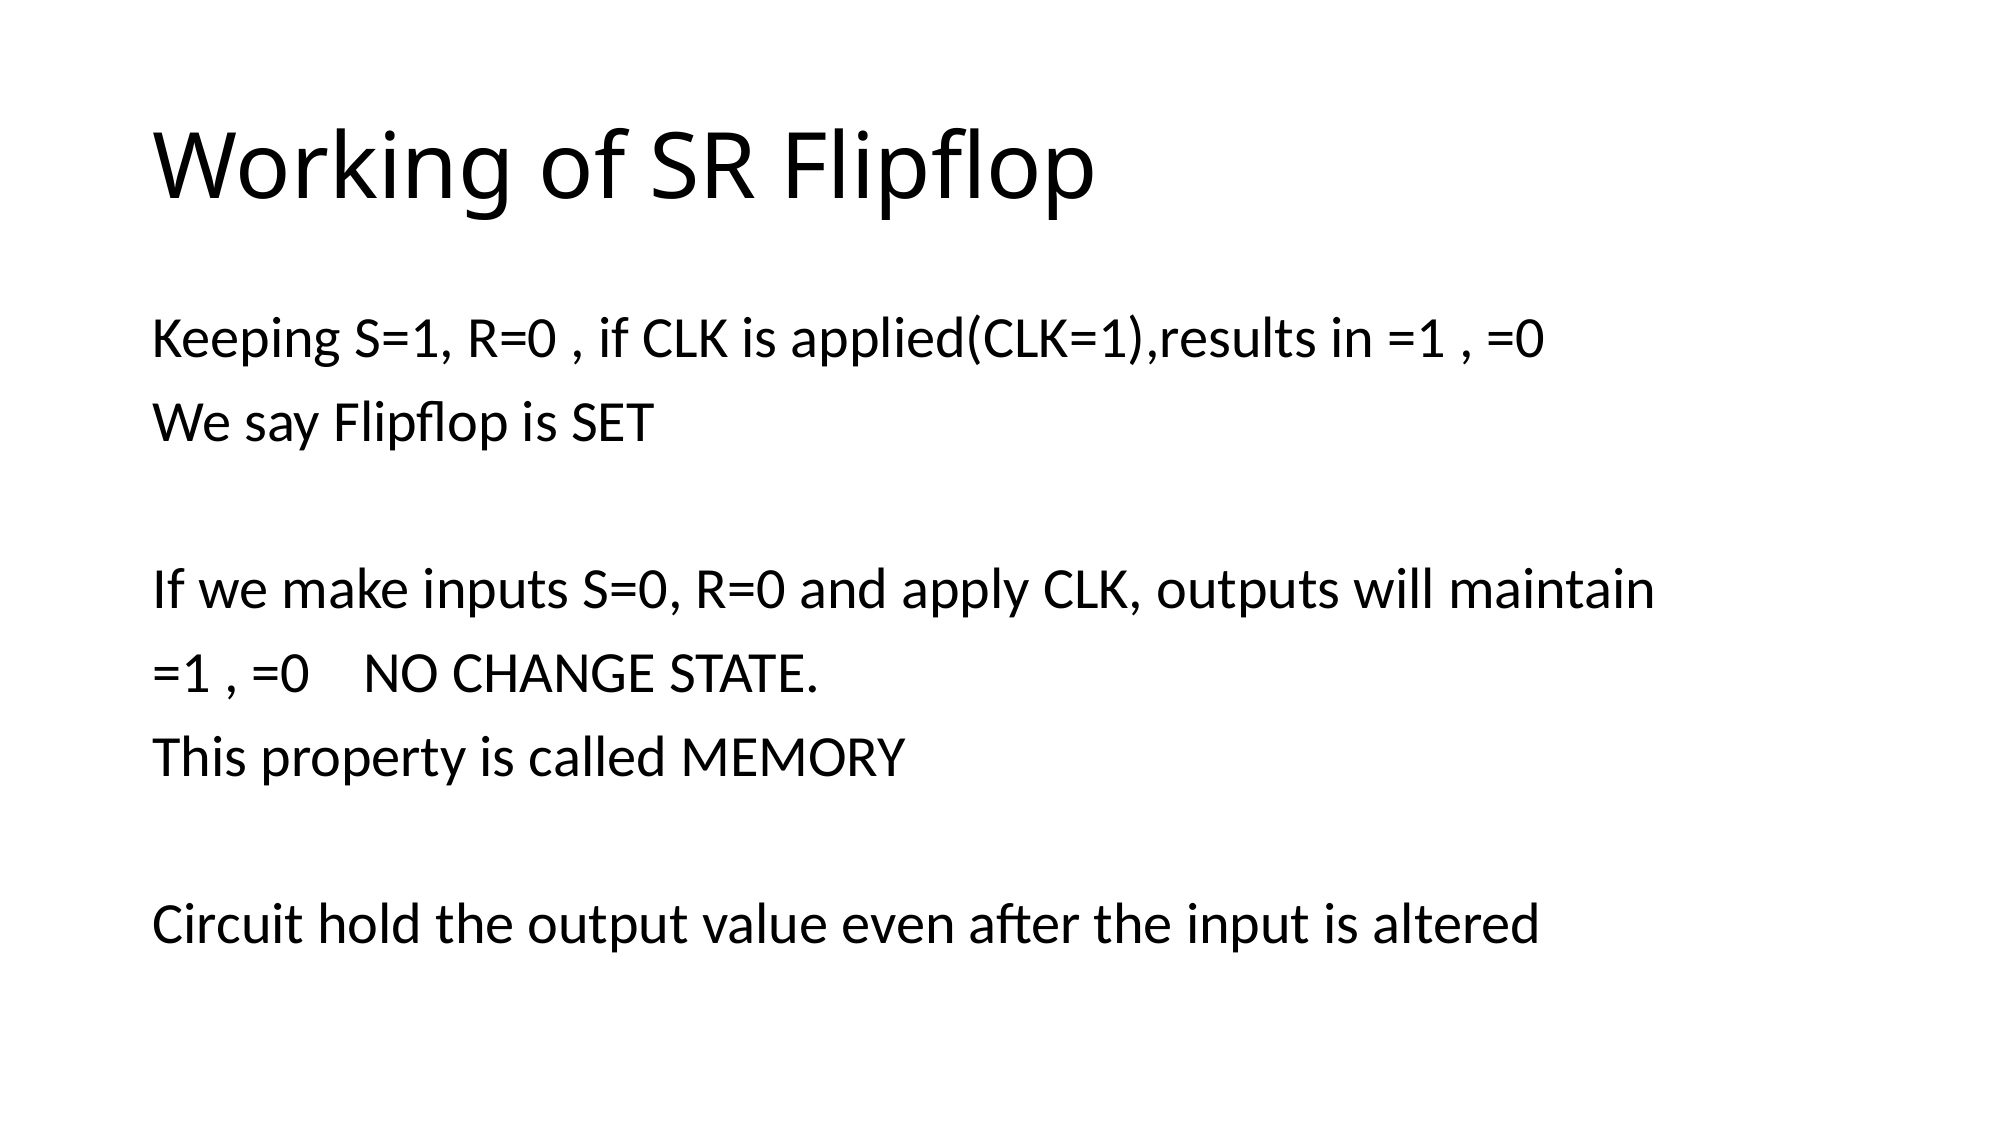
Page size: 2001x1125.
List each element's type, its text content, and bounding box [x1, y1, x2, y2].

title Working of SR Flipflop [137, 59, 1863, 278]
